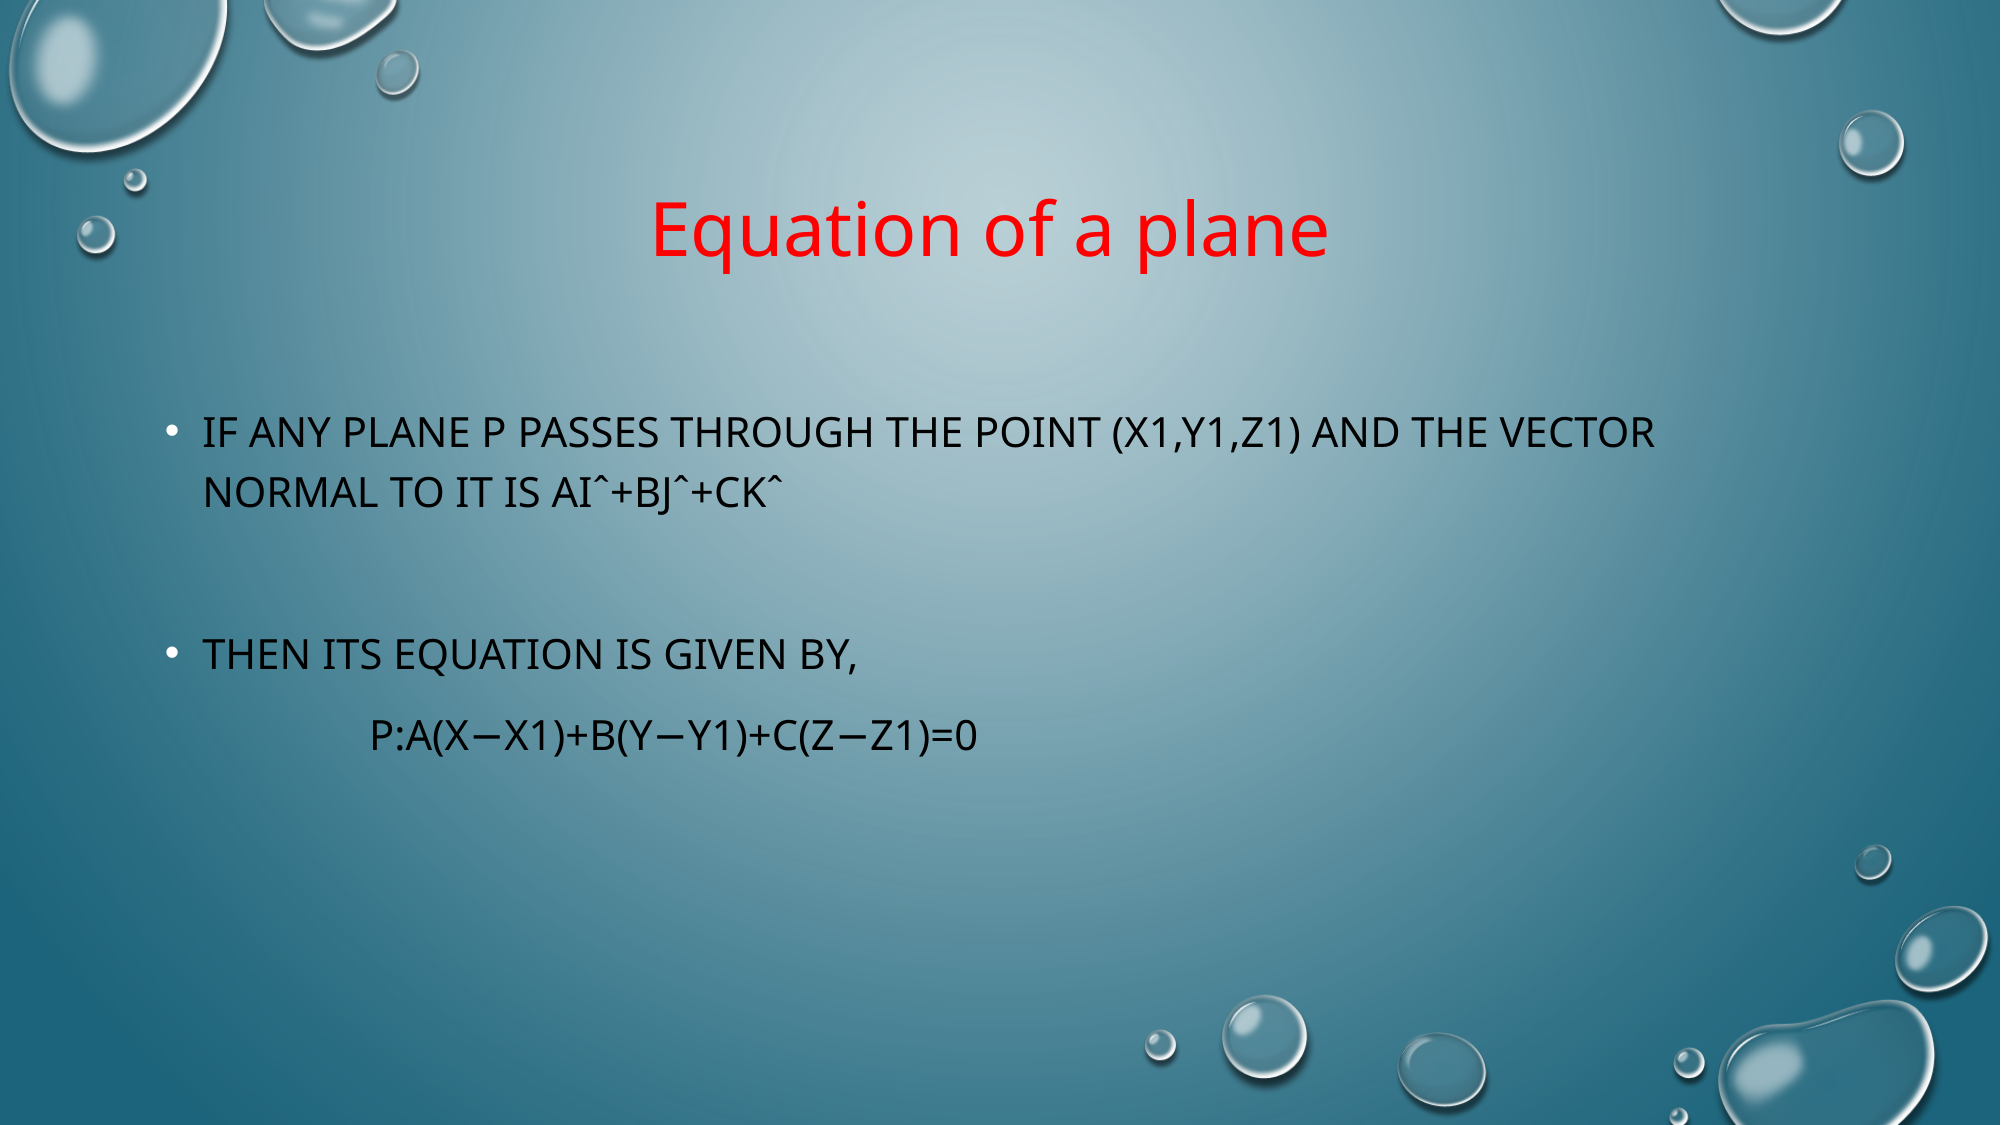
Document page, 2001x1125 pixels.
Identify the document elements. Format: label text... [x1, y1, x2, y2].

picture [0, 0, 2000, 1125]
list if any plane P passes through the point (x1,y1,z1) and the vector normal to it is aiˆ+bjˆ+ckˆ then its equation is given by, P:a(x−x1)+b(y−y1)+c(z−z1)=0 [149, 388, 1850, 950]
title Equation of a plane [149, 101, 1851, 364]
